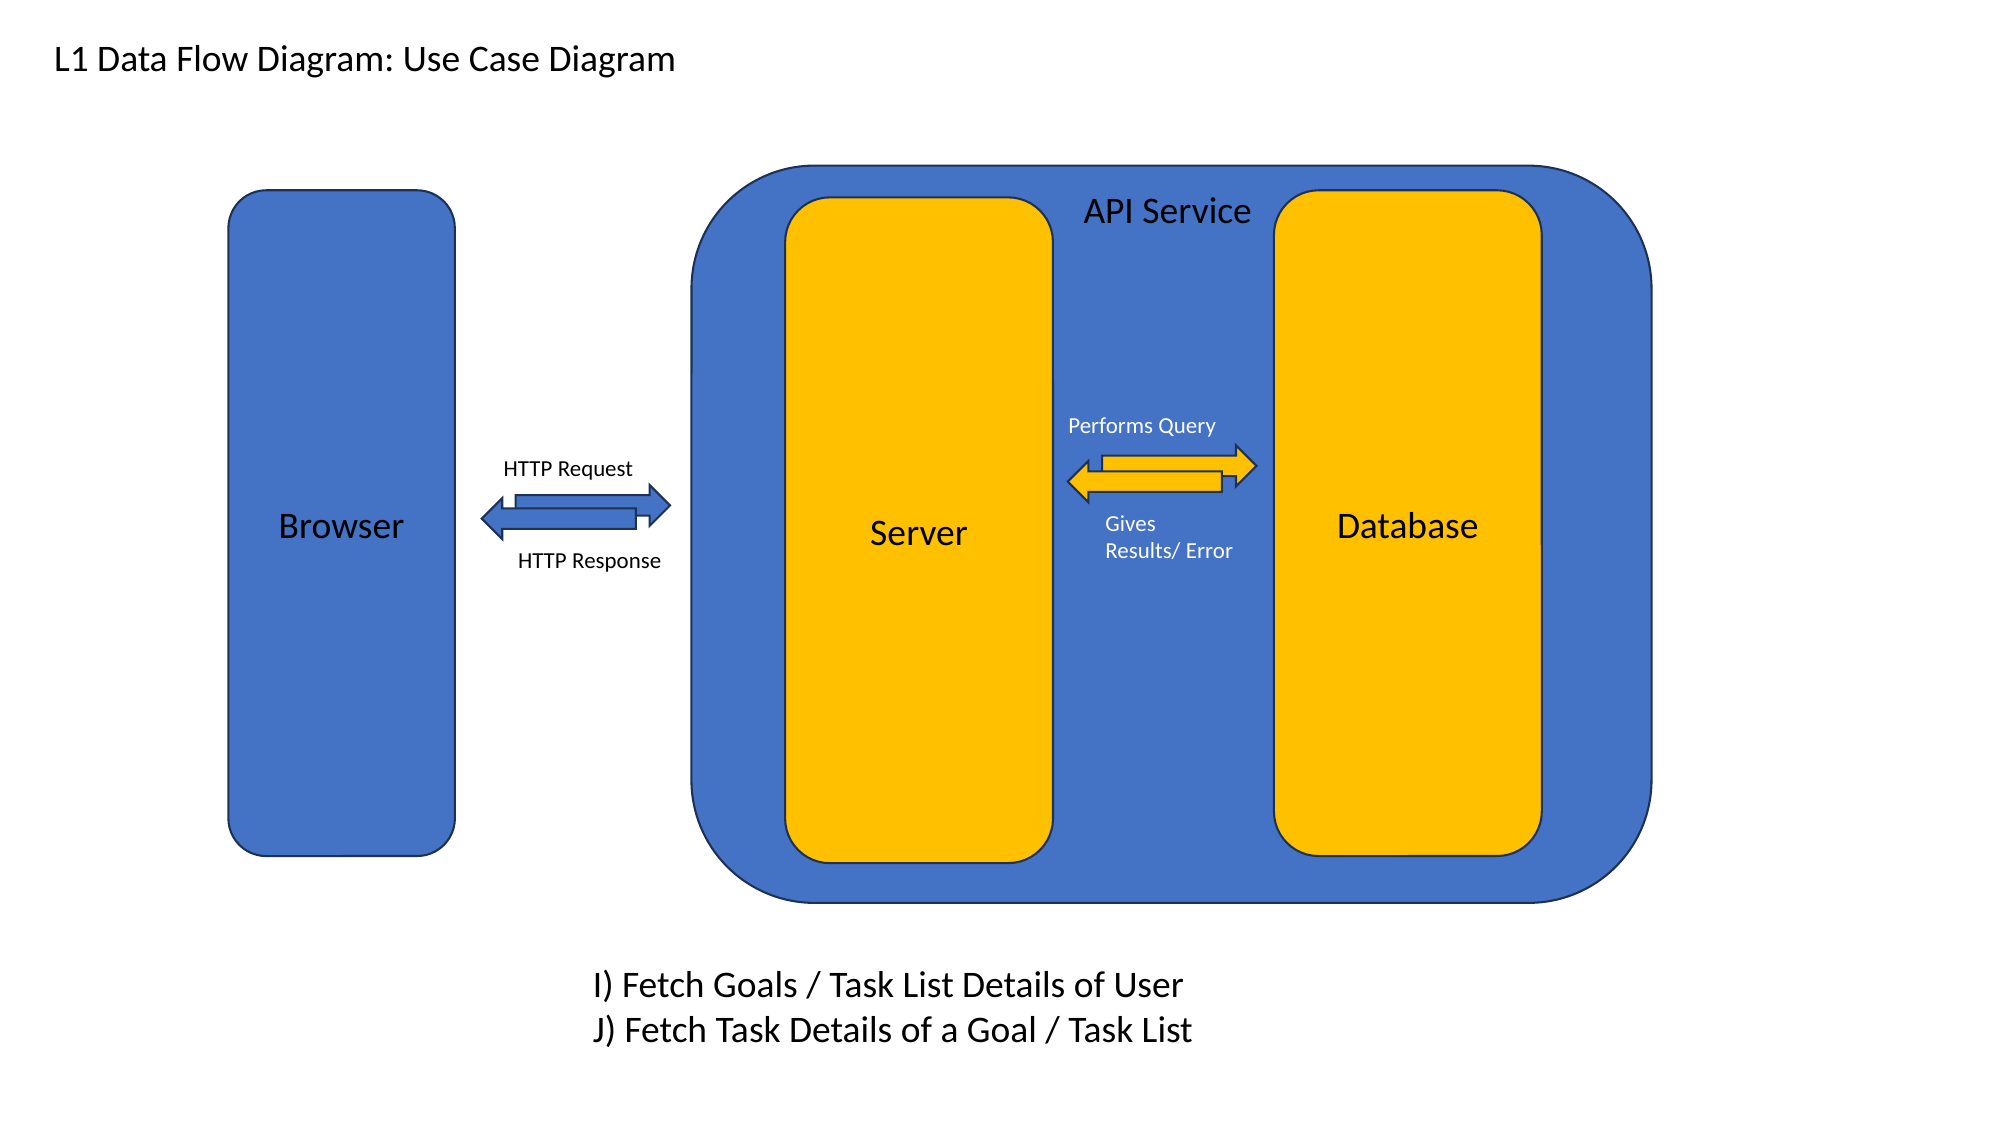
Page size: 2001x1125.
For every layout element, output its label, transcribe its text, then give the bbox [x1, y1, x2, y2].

text_box Database [1272, 189, 1543, 858]
text_box Gives Results/ Error [1090, 501, 1250, 571]
text_box [690, 164, 1653, 904]
text_box L1 Data Flow Diagram: Use Case Diagram [39, 27, 1040, 87]
text_box HTTP Response [503, 538, 683, 581]
text_box HTTP Request [488, 446, 649, 489]
text_box Server [784, 196, 1055, 865]
text_box [480, 495, 637, 542]
text_box API Service [1068, 178, 1268, 284]
text_box Browser [227, 189, 456, 858]
text_box I) Fetch Goals / Task List Details of User J) Fetch Task Details of a Goal / Task List [578, 952, 1209, 1058]
text_box Performs Query [1053, 403, 1258, 446]
text_box [1101, 442, 1259, 489]
text_box [1066, 458, 1223, 505]
text_box [514, 482, 672, 529]
